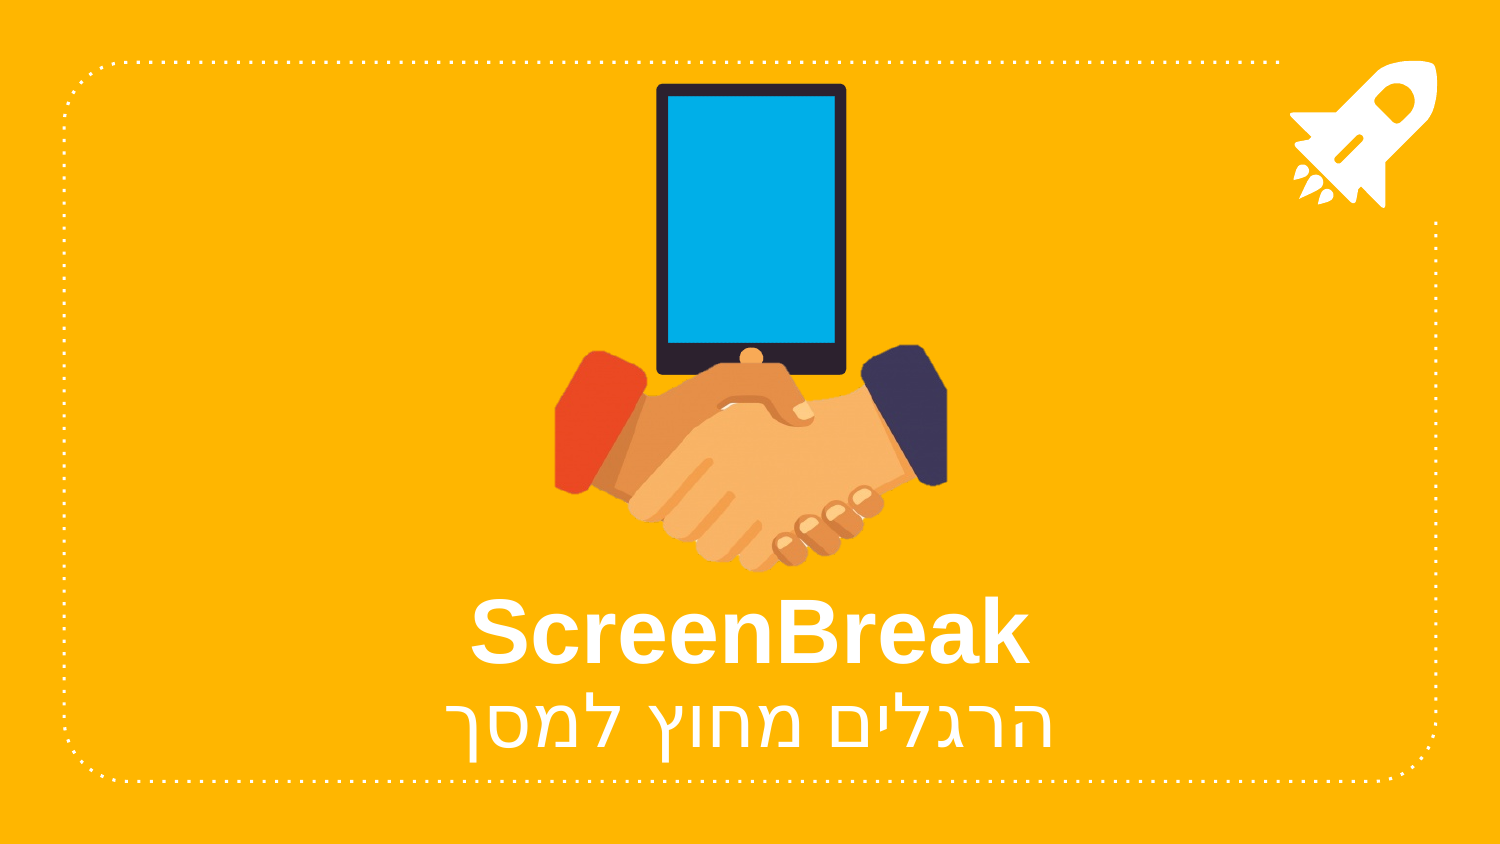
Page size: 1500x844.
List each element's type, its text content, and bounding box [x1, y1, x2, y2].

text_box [1289, 60, 1438, 209]
text_box הרגלים מחוץ למסך [420, 657, 1081, 798]
title ScreenBreak [414, 506, 1087, 698]
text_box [506, 69, 996, 610]
